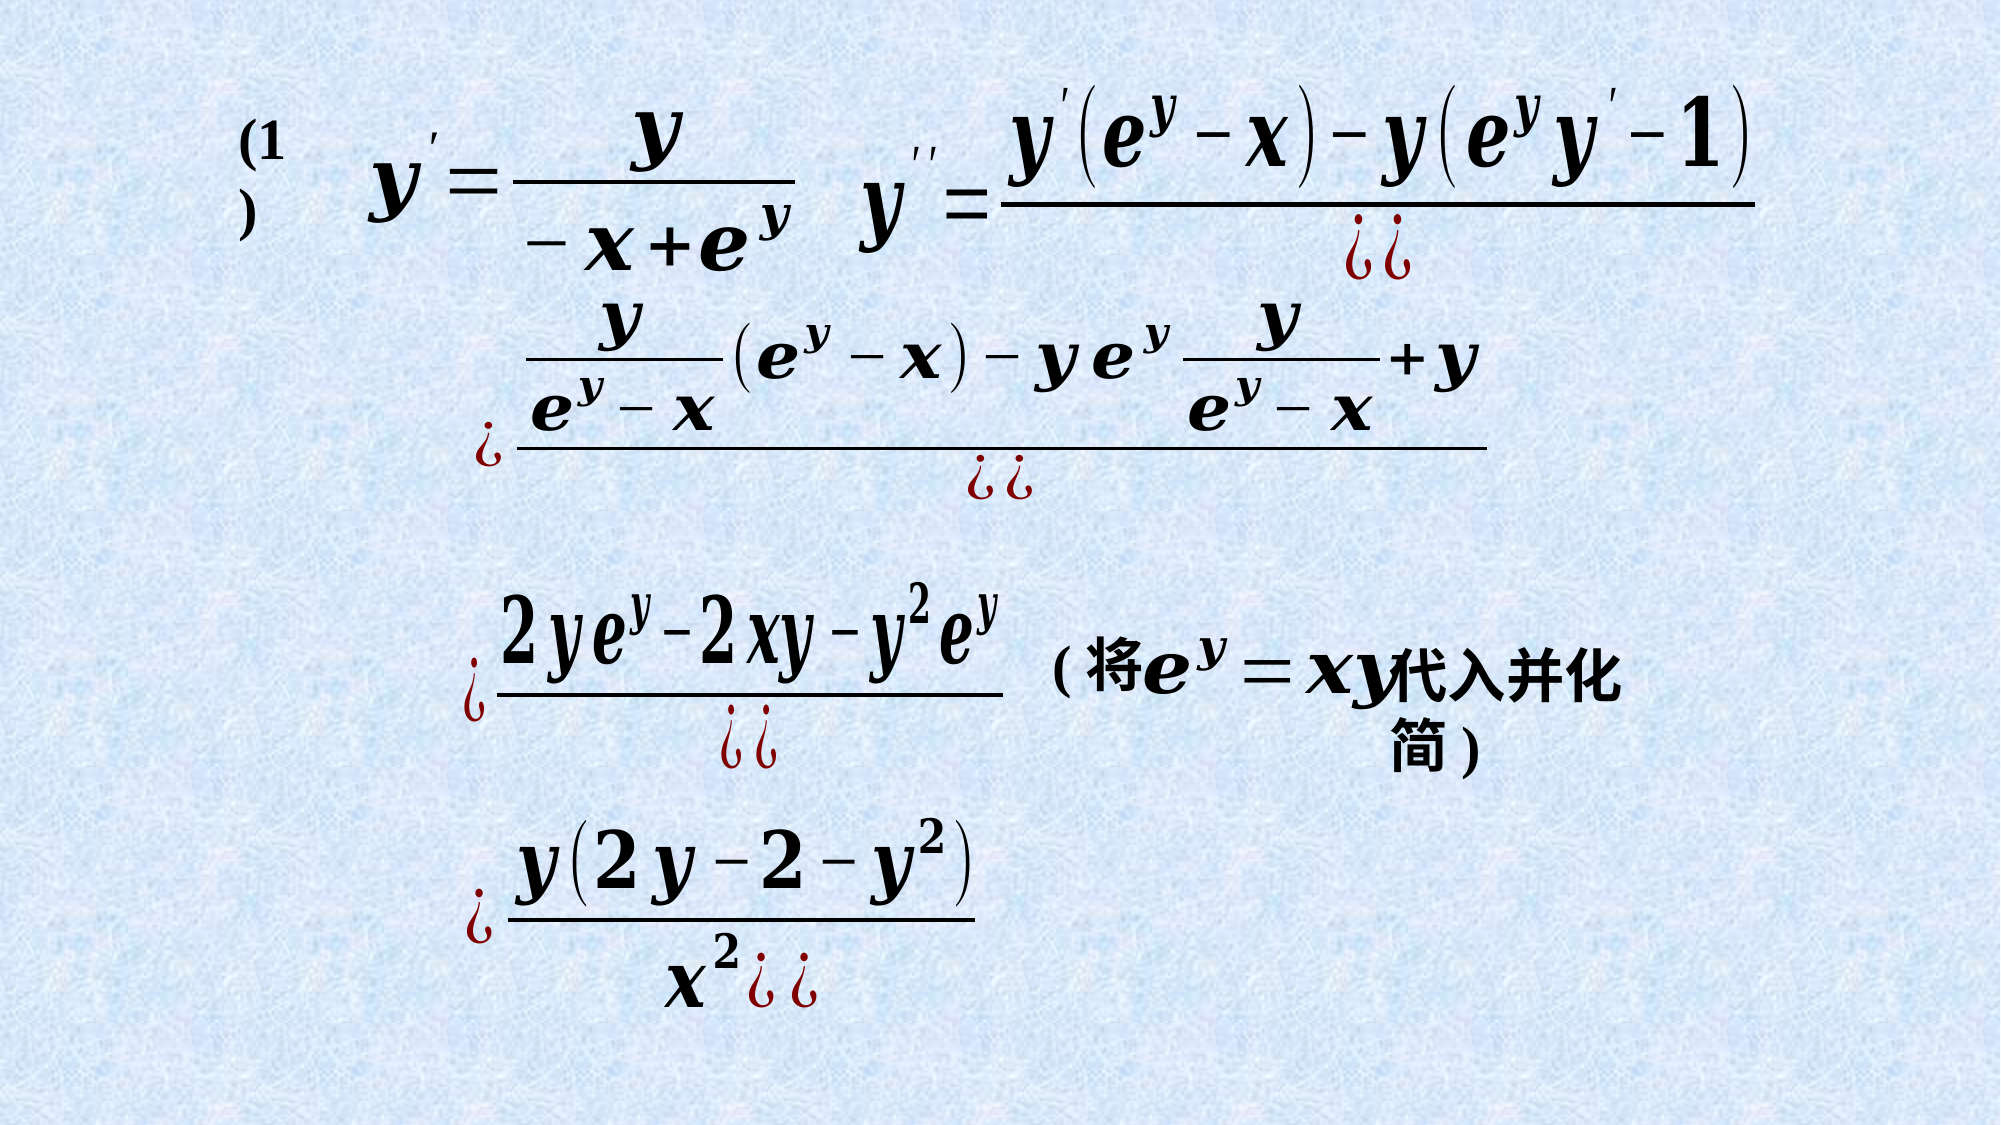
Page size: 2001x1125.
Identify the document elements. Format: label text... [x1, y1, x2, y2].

picture [0, 0, 2001, 1125]
text_box (1) [223, 93, 317, 249]
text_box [1037, 620, 1724, 718]
